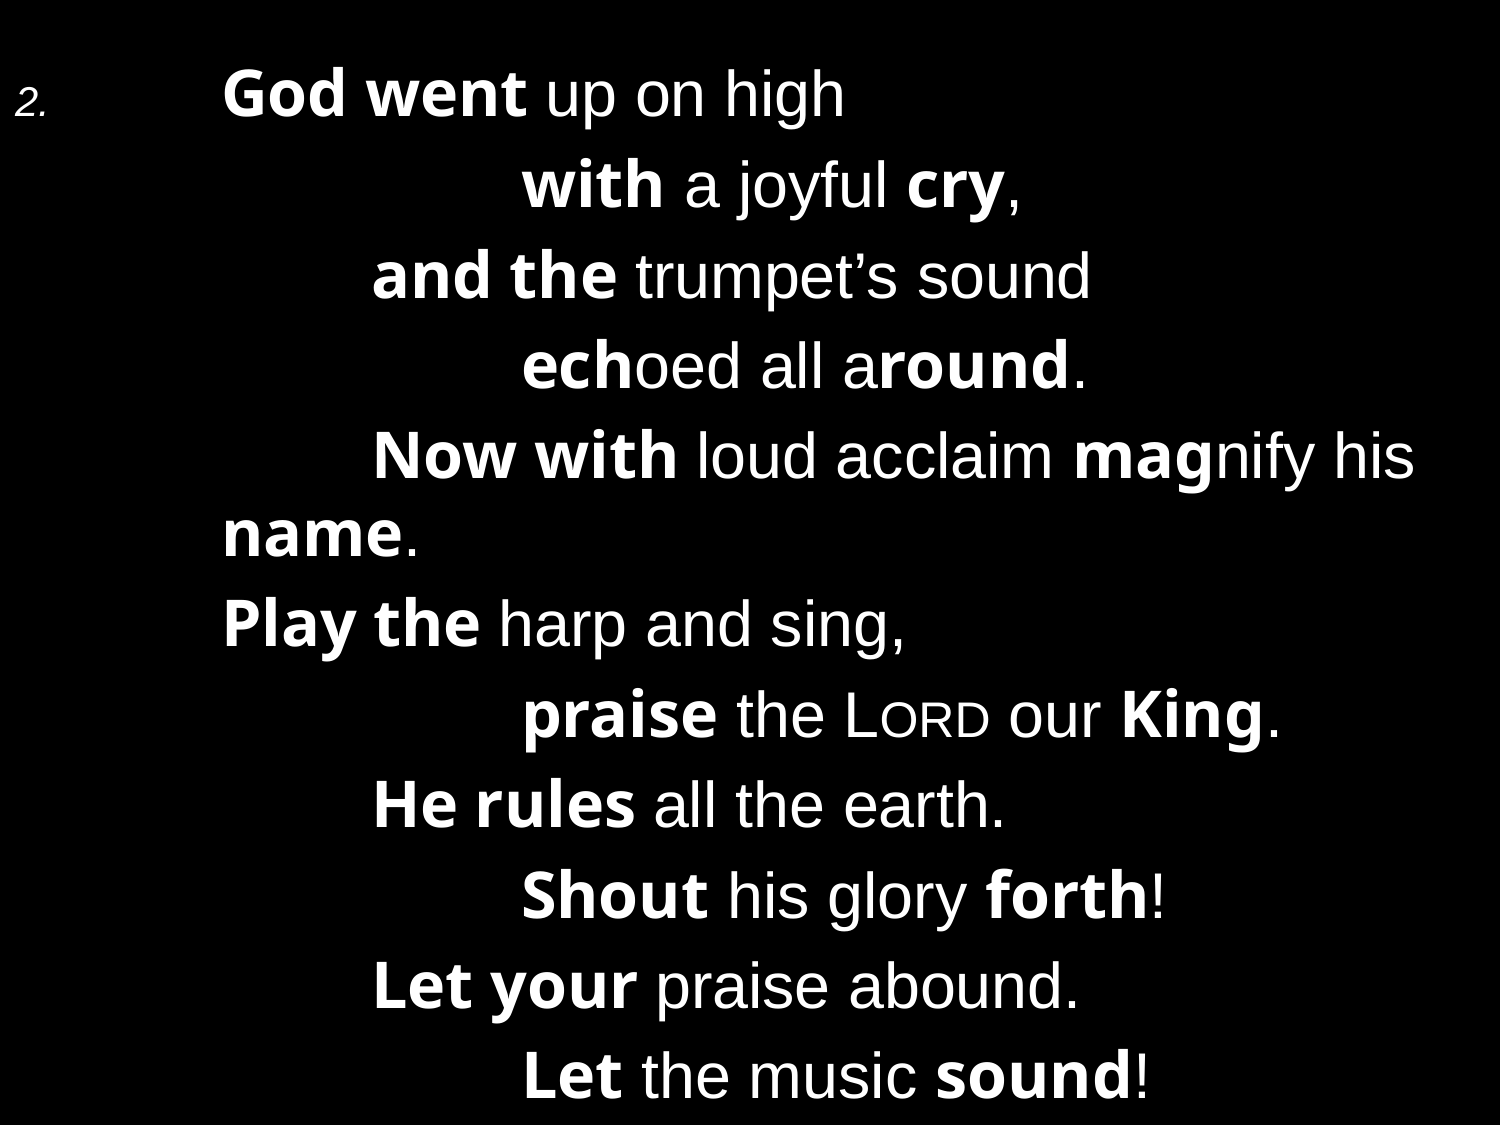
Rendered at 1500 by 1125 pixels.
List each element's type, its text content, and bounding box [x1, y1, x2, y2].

list 2. God went up on high with a joyful cry, and the trumpet’s sound echoed all around. Now with loud acclaim magnify his name. Play the harp and sing, praise the Lord our King. He rules all the earth. Shout his glory forth! Let your praise abound. Let the music sound! [0, 42, 1500, 1047]
